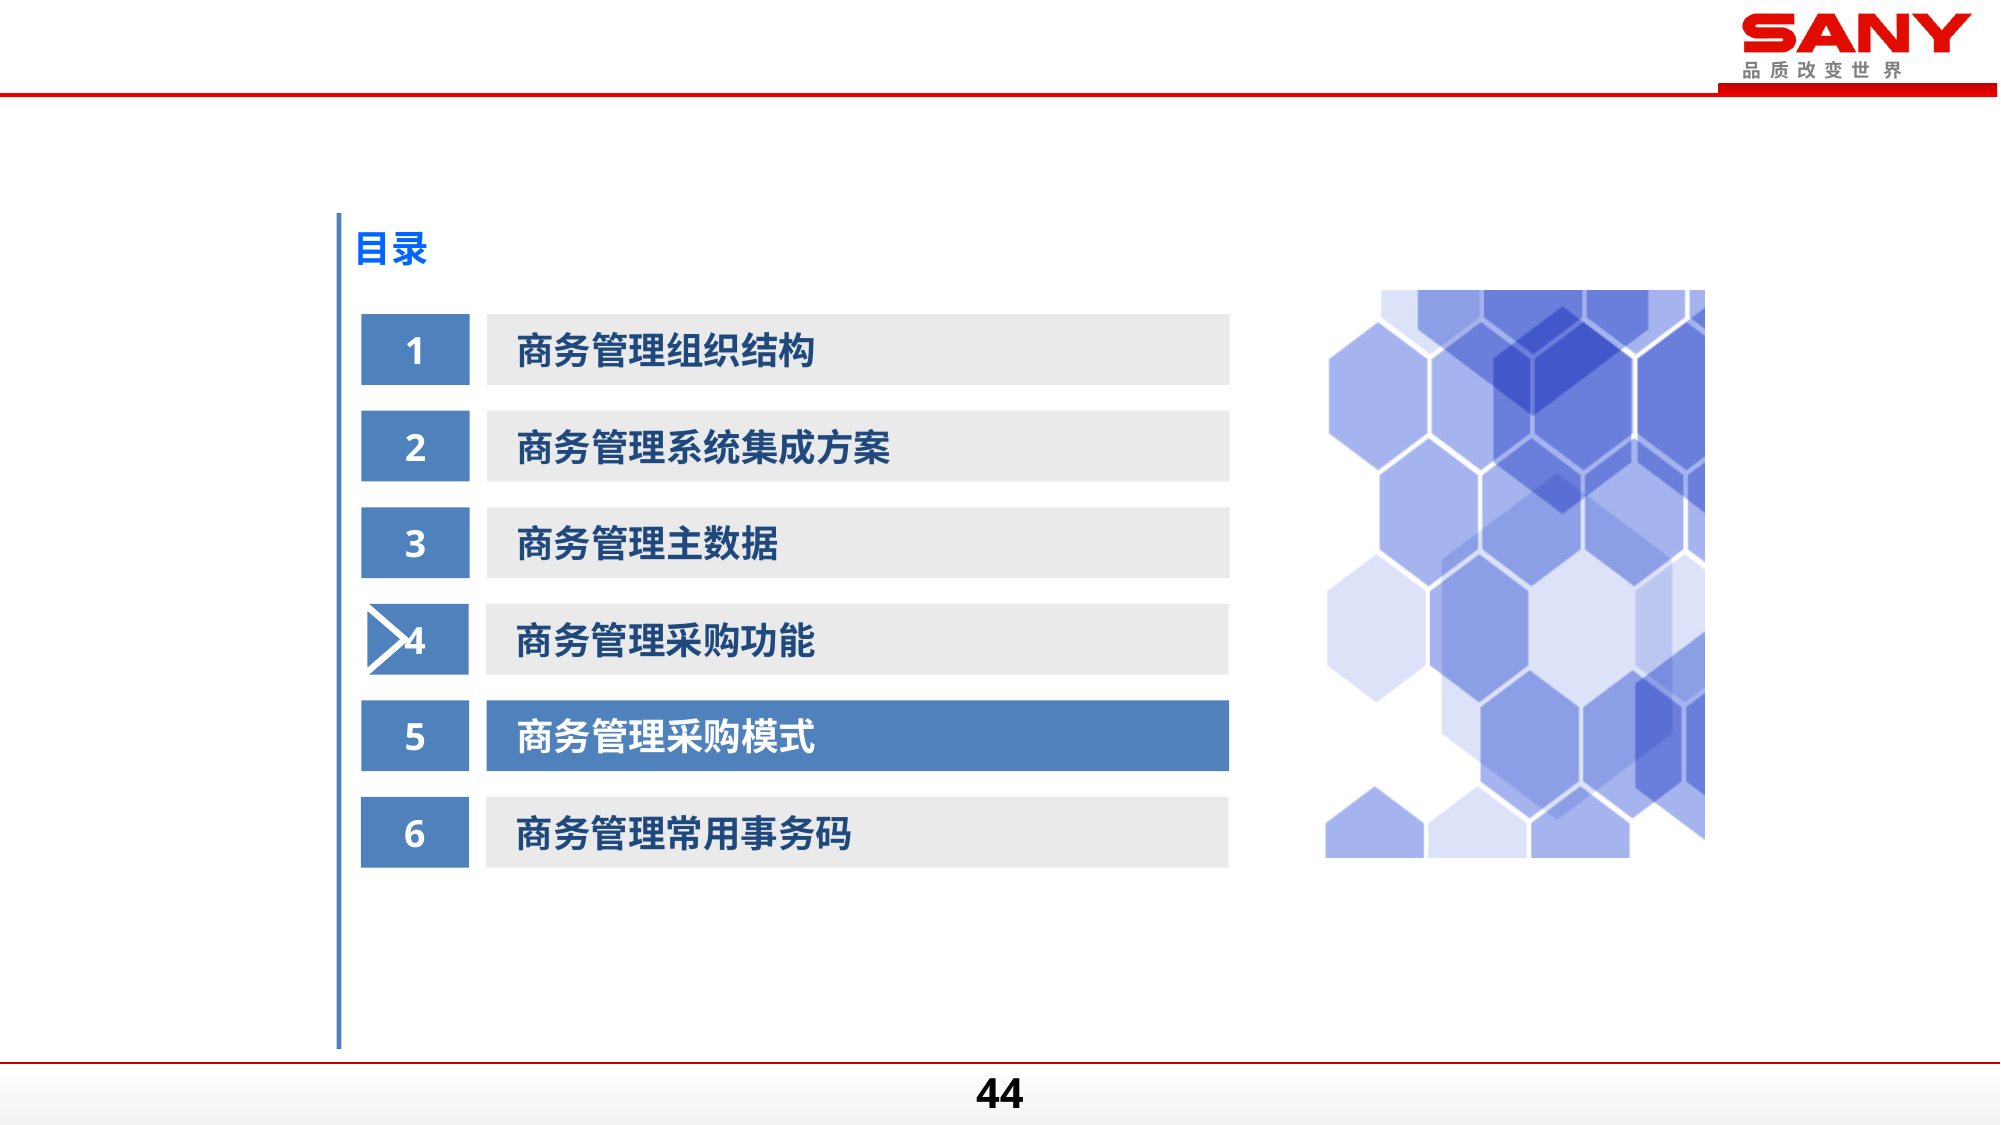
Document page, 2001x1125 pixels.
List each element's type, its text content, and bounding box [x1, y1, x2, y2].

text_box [361, 410, 1230, 482]
text_box 6 [360, 796, 469, 868]
picture [1277, 290, 1705, 858]
picture [1738, 5, 1978, 61]
text_box 目录 [339, 222, 1745, 356]
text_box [361, 507, 1230, 579]
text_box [361, 700, 1230, 772]
text_box 商务管理常用事务码 [486, 796, 1229, 868]
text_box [361, 313, 1230, 386]
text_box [361, 603, 1230, 675]
